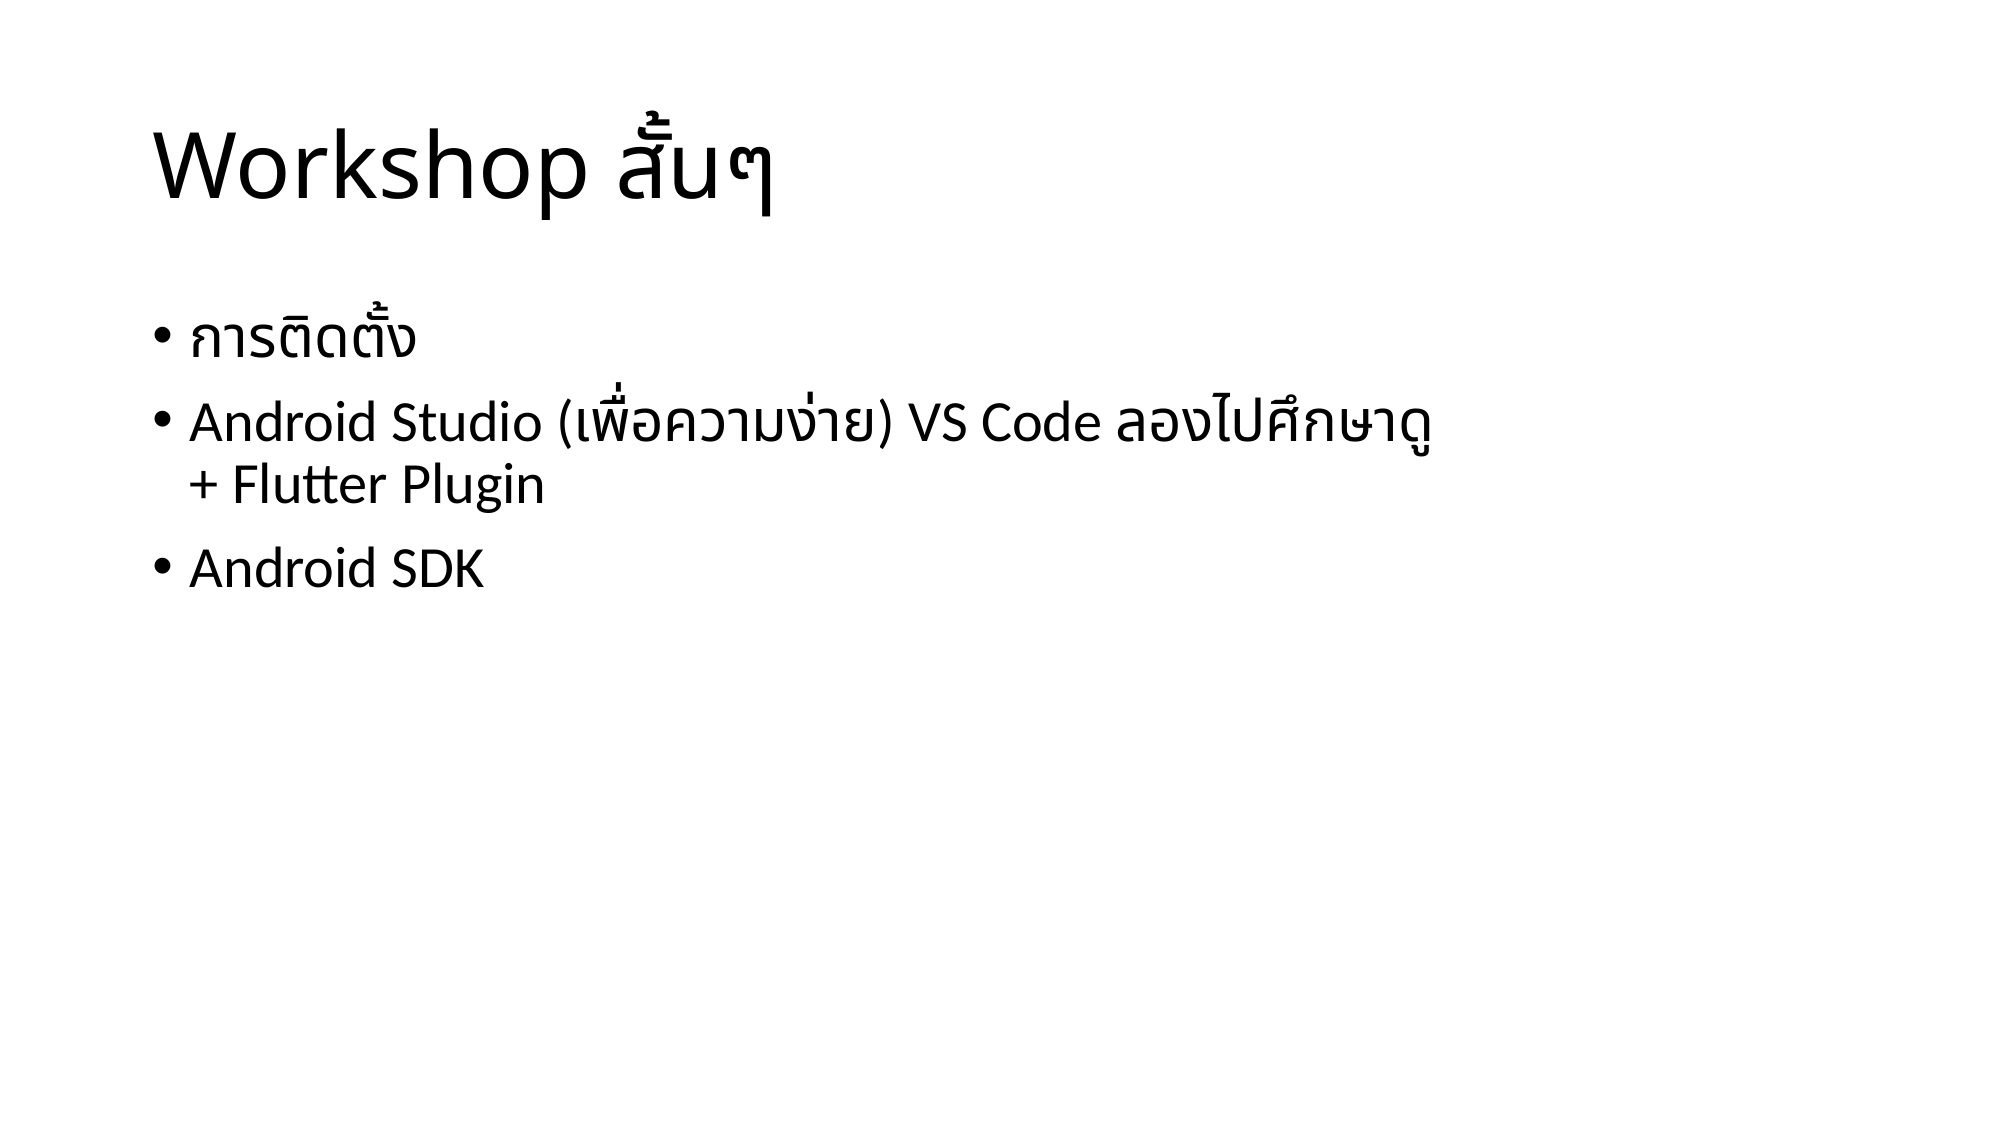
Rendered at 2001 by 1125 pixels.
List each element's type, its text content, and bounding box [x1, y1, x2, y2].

title Workshop สั้นๆ [137, 59, 1863, 278]
list การติดตั้ง Android Studio (เพื่อความง่าย) VS Code ลองไปศึกษาดู + Flutter Plugin Android SDK [137, 299, 1863, 1014]
